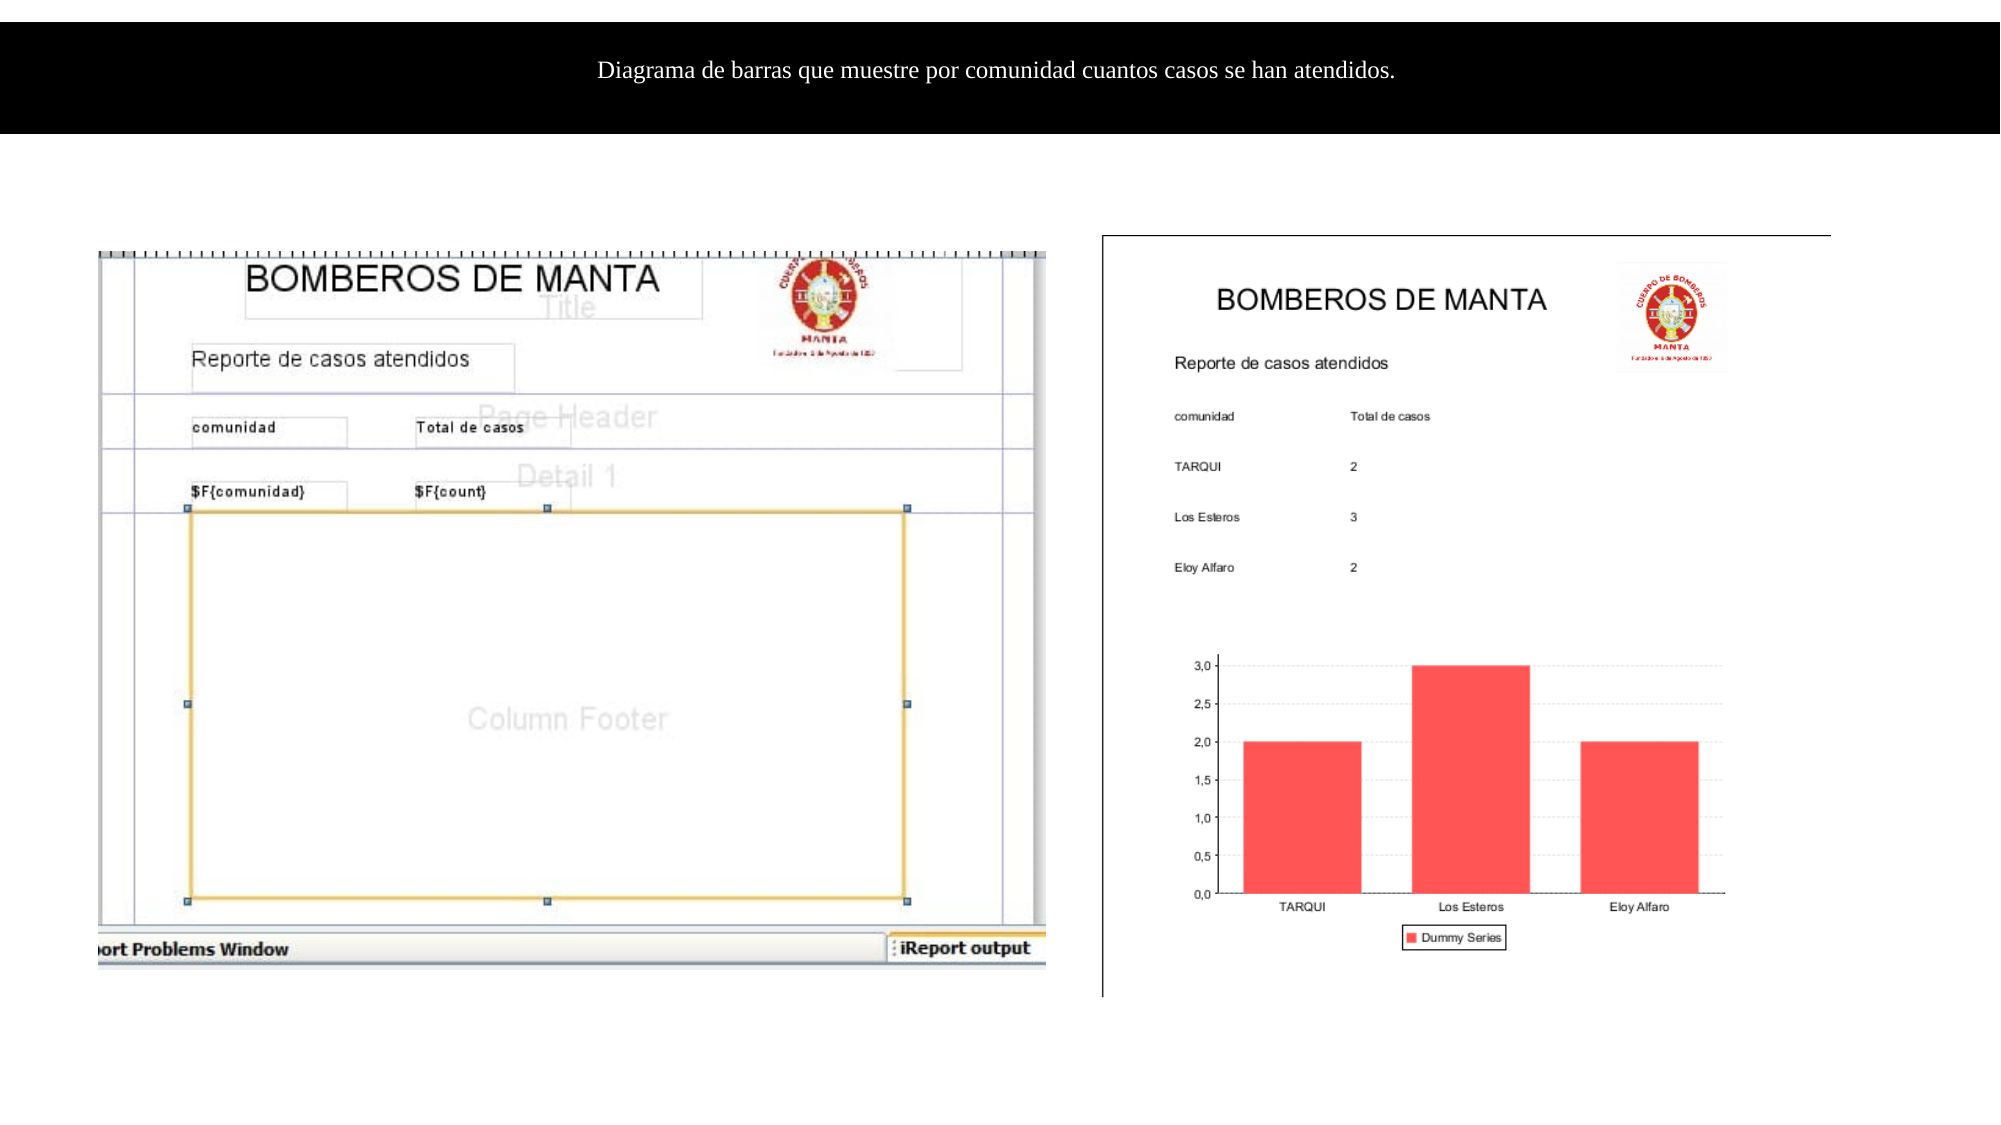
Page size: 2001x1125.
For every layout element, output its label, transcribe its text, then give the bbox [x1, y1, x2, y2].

picture [1101, 235, 1831, 1012]
picture [98, 251, 1046, 970]
title Diagrama de barras que muestre por comunidad cuantos casos se han atendidos. [0, 22, 2000, 134]
